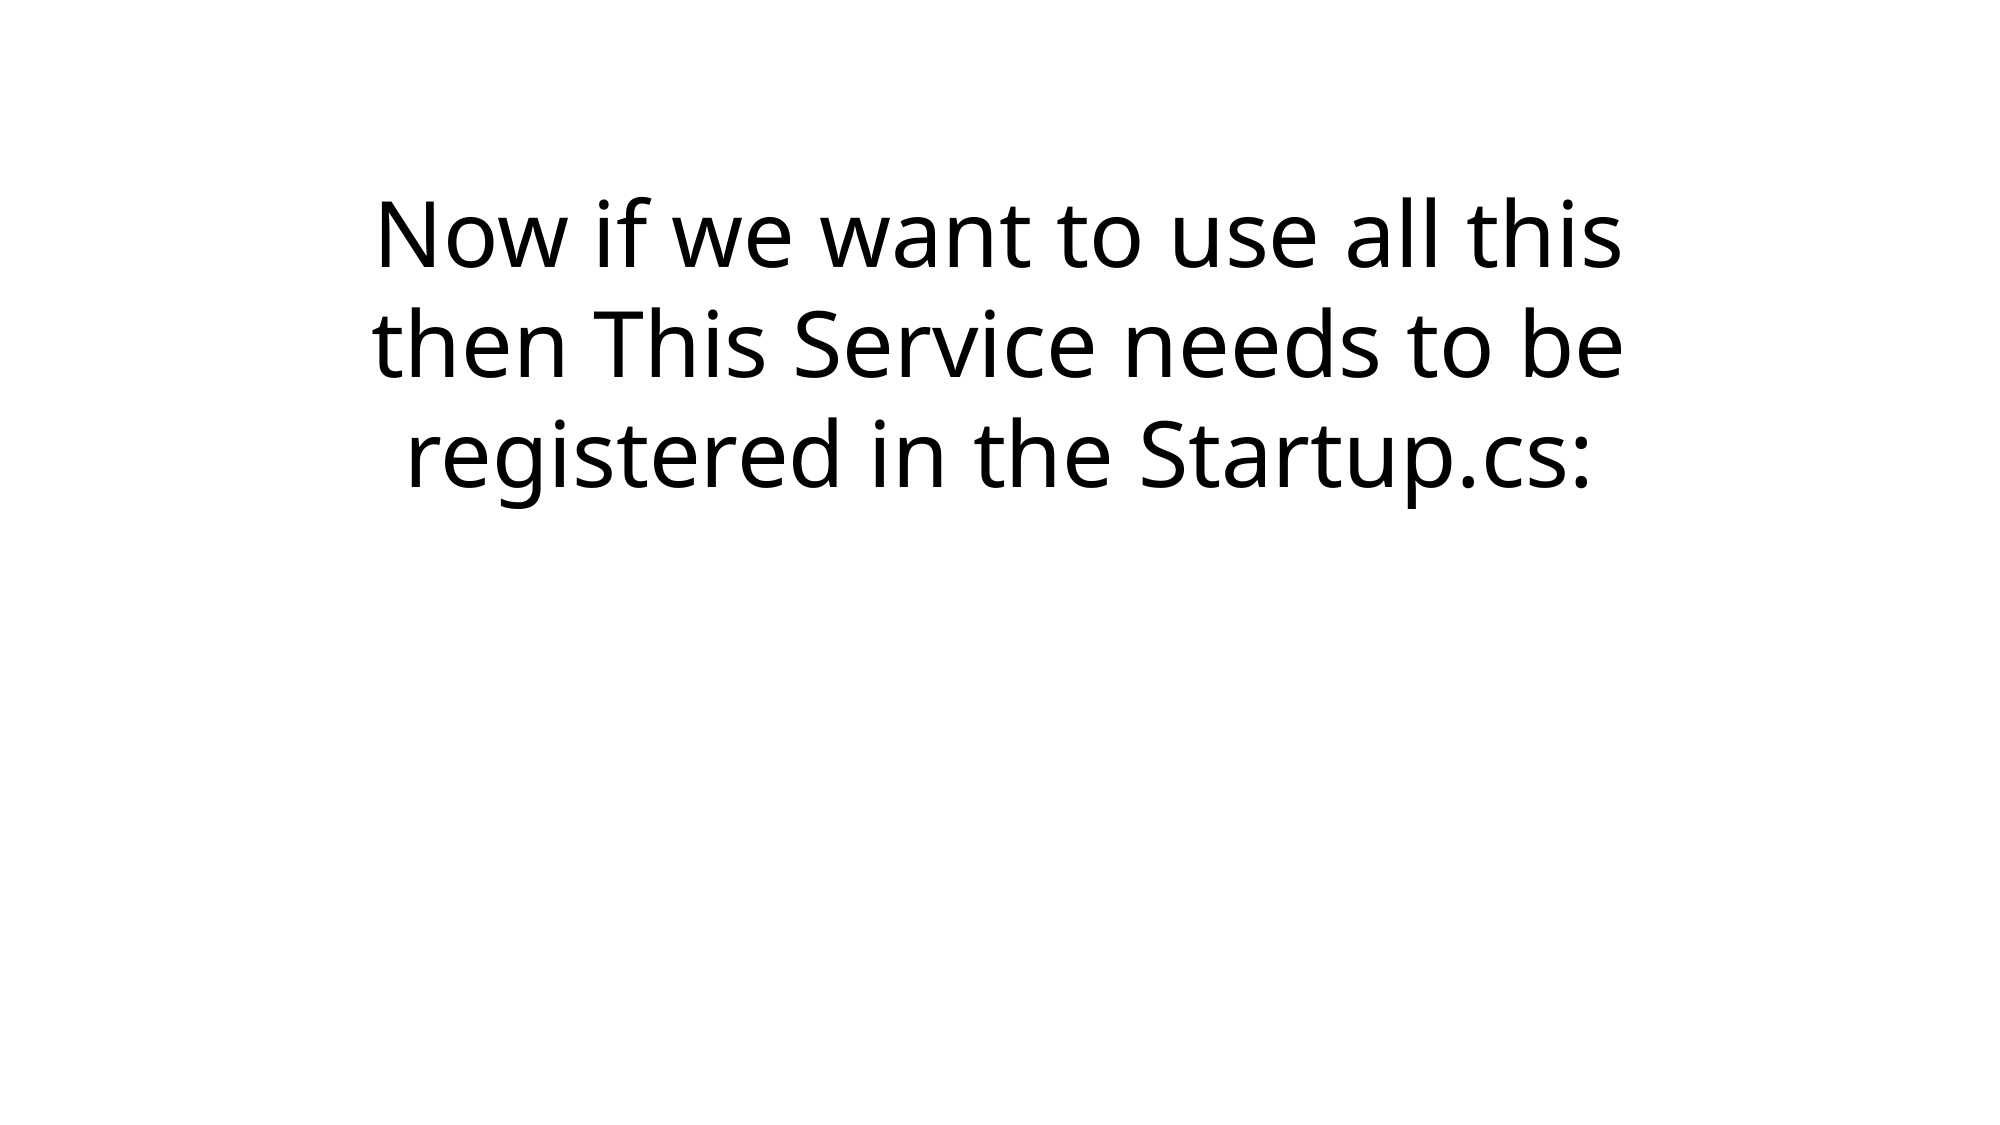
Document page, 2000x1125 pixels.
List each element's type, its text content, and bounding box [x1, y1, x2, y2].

text_box Now if we want to use all this then This Service needs to be registered in the Startup.cs: [264, 168, 1735, 514]
